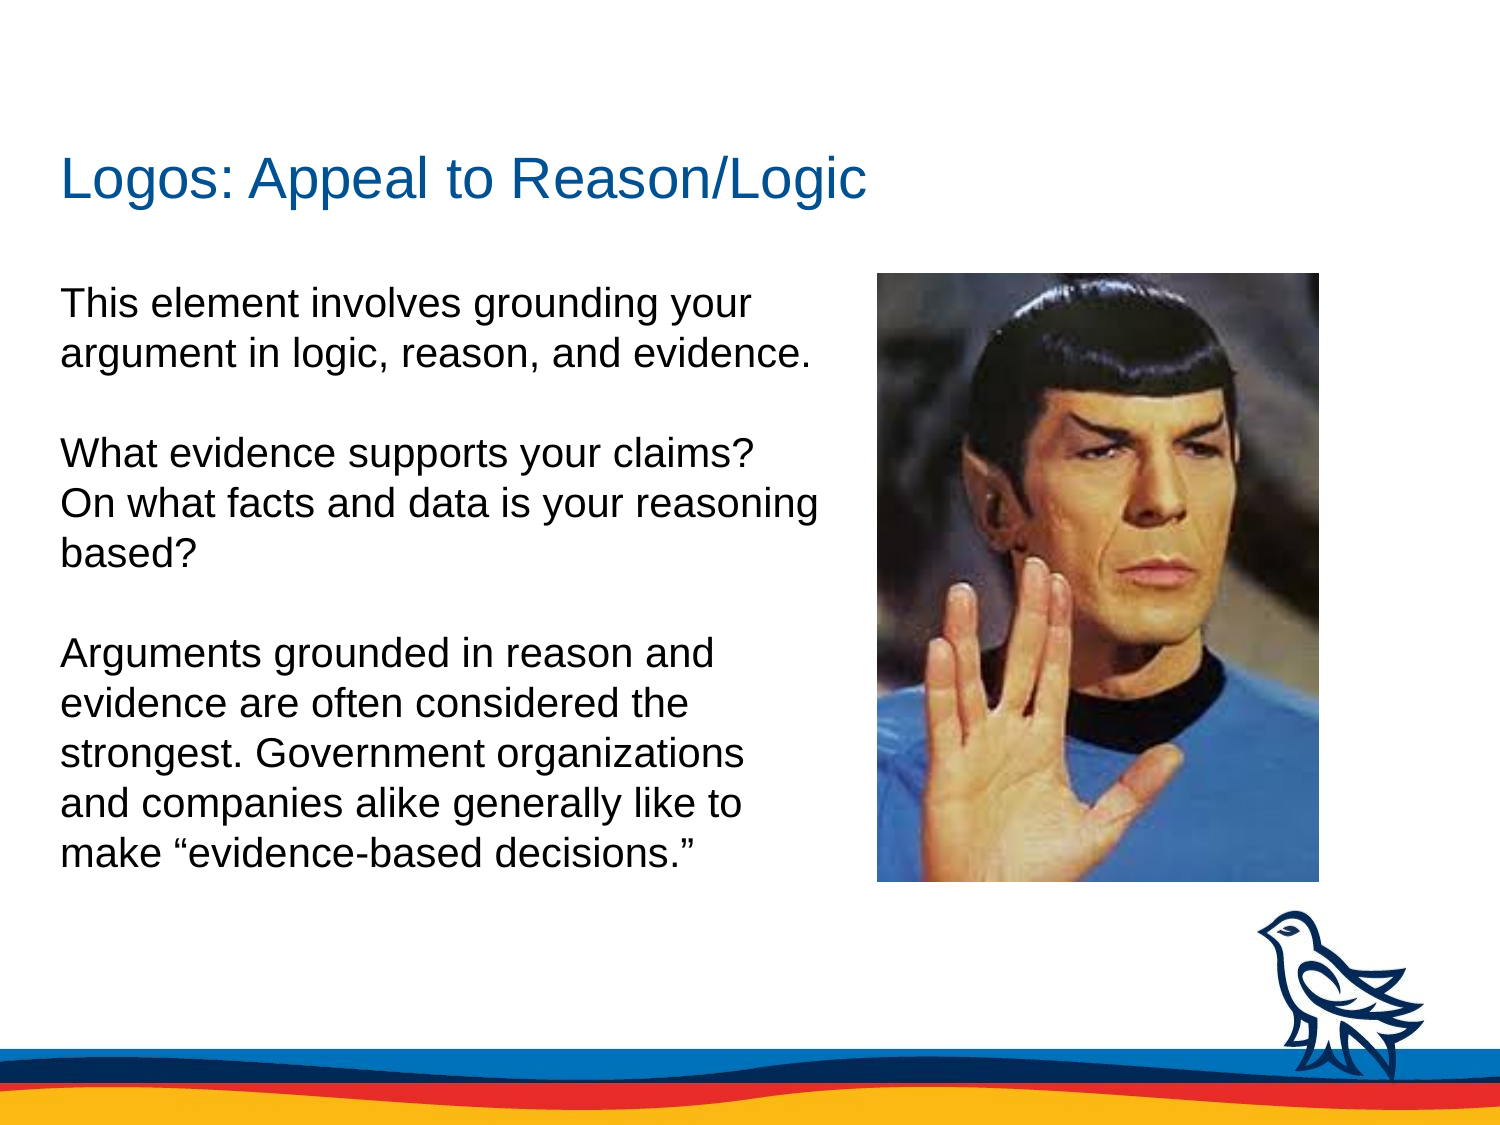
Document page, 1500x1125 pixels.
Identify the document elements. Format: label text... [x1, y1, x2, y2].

picture [0, 0, 1500, 1125]
title Logos: Appeal to Reason/Logic [45, 81, 1073, 269]
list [876, 273, 1319, 882]
text_box This element involves grounding your argument in logic, reason, and evidence. What evidence supports your claims? On what facts and data is your reasoning based? Arguments grounded in reason and evidence are often considered the strongest. Government organizations and companies alike generally like to make “evidence-based decisions.” [45, 268, 839, 929]
